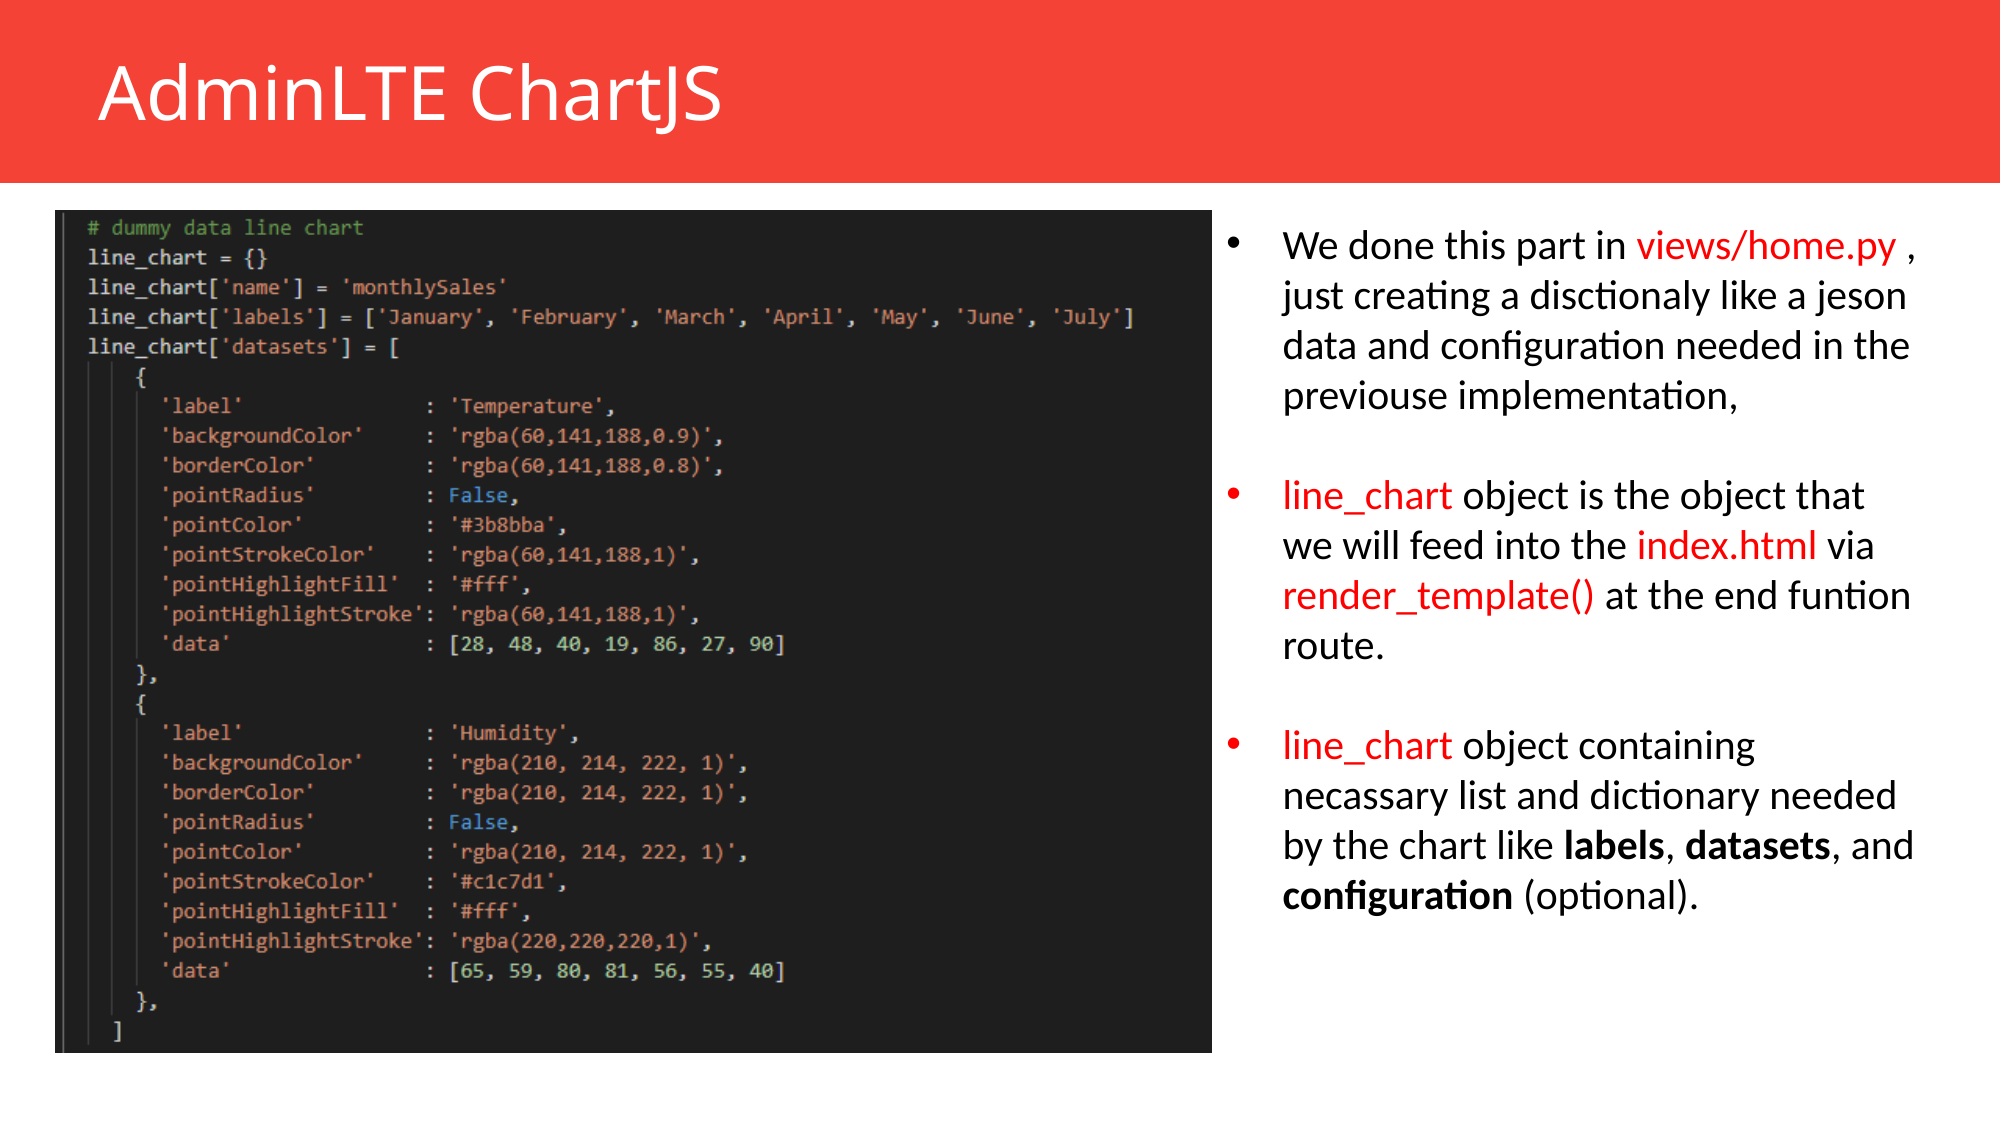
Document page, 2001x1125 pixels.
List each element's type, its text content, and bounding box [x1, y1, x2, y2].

picture [55, 210, 1212, 1053]
text_box [0, 0, 2000, 184]
text_box We done this part in views/home.py , just creating a disctionaly like a jeson data and configuration needed in the previouse implementation, line_chart object is the object that we will feed into the index.html via render_template() at the end funtion route. line_chart object containing necassary list and dictionary needed by the chart like labels, datasets, and configuration (optional). [1212, 210, 1940, 926]
text_box AdminLTE ChartJS [83, 37, 740, 143]
